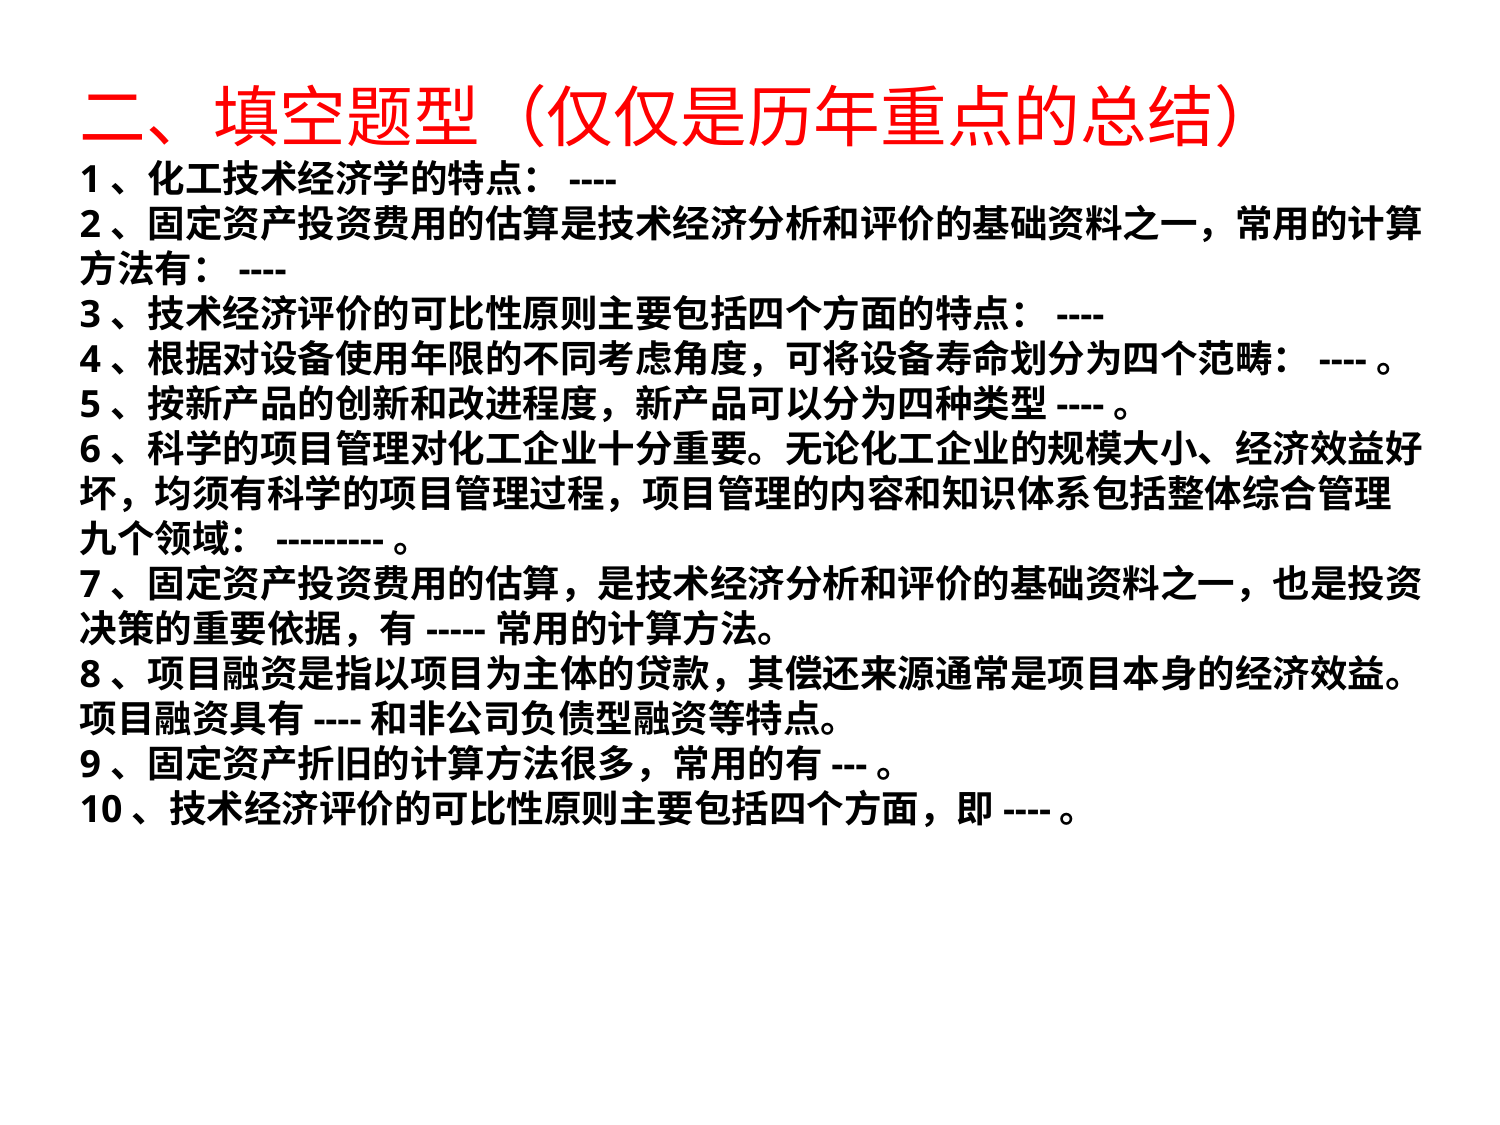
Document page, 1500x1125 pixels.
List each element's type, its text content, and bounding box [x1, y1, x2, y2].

text_box 二、填空题型（仅仅是历年重点的总结） 1、化工技术经济学的特点：---- 2、固定资产投资费用的估算是技术经济分析和评价的基础资料之一，常用的计算方法有：---- 3、技术经济评价的可比性原则主要包括四个方面的特点：---- 4、根据对设备使用年限的不同考虑角度，可将设备寿命划分为四个范畴：----。 5、按新产品的创新和改进程度，新产品可以分为四种类型----。 6、科学的项目管理对化工企业十分重要。无论化工企业的规模大小、经济效益好坏，均须有科学的项目管理过程，项目管理的内容和知识体系包括整体综合管理九个领域：---------。 7、固定资产投资费用的估算，是技术经济分析和评价的基础资料之一，也是投资决策的重要依据，有-----常用的计算方法。 8、项目融资是指以项目为主体的贷款，其偿还来源通常是项目本身的经济效益。项目融资具有----和非公司负债型融资等特点。 9、固定资产折旧的计算方法很多，常用的有---。 10、技术经济评价的可比性原则主要包括四个方面，即----。 [64, 67, 1443, 883]
